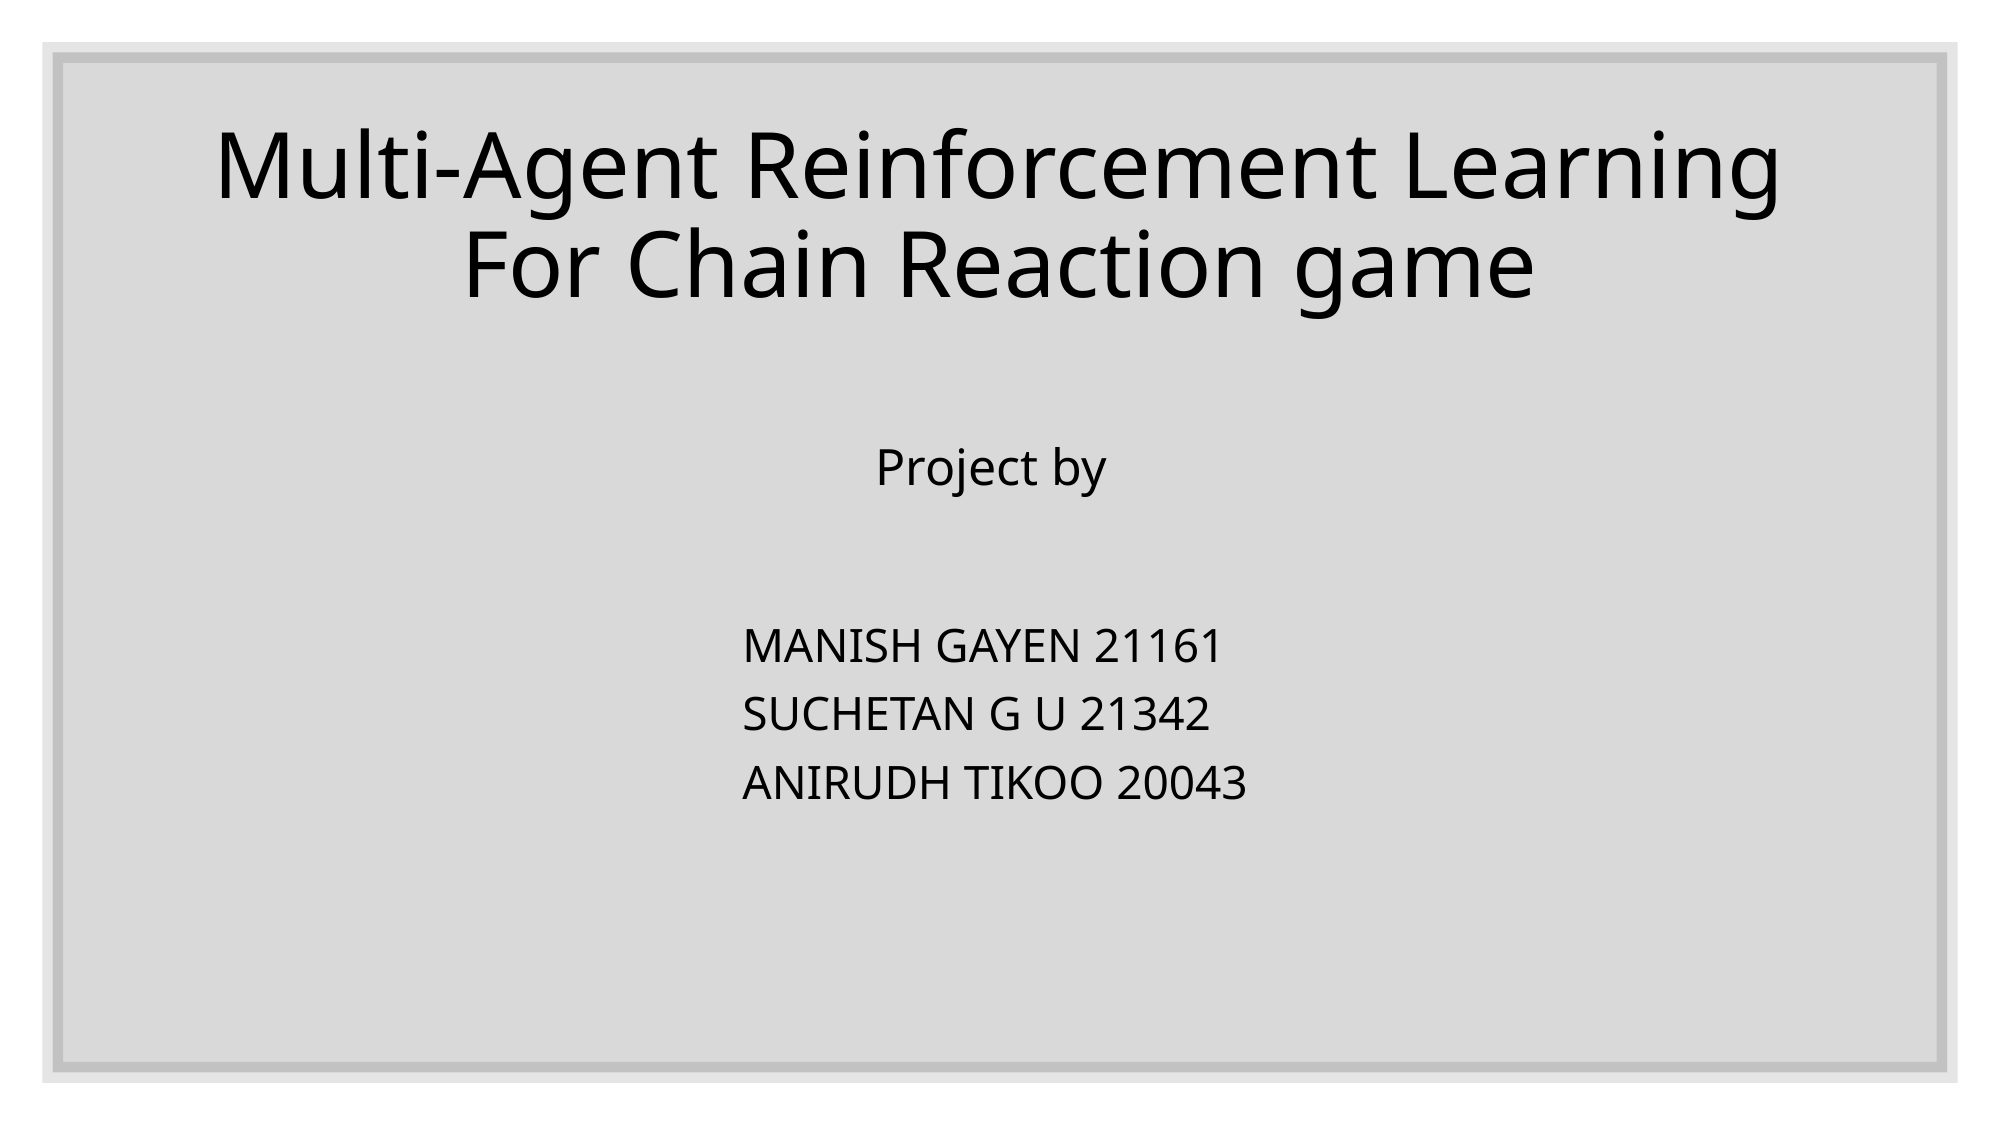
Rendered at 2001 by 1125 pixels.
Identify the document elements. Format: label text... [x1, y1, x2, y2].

text_box [51, 51, 1949, 1074]
text_box Project by [860, 434, 1140, 555]
title Multi-Agent Reinforcement Learning For Chain Reaction game [137, 109, 1863, 328]
subtitle MANISH GAYEN 21161 SUCHETAN G U 21342 ANIRUDH TIKOO 20043 [727, 615, 1273, 857]
